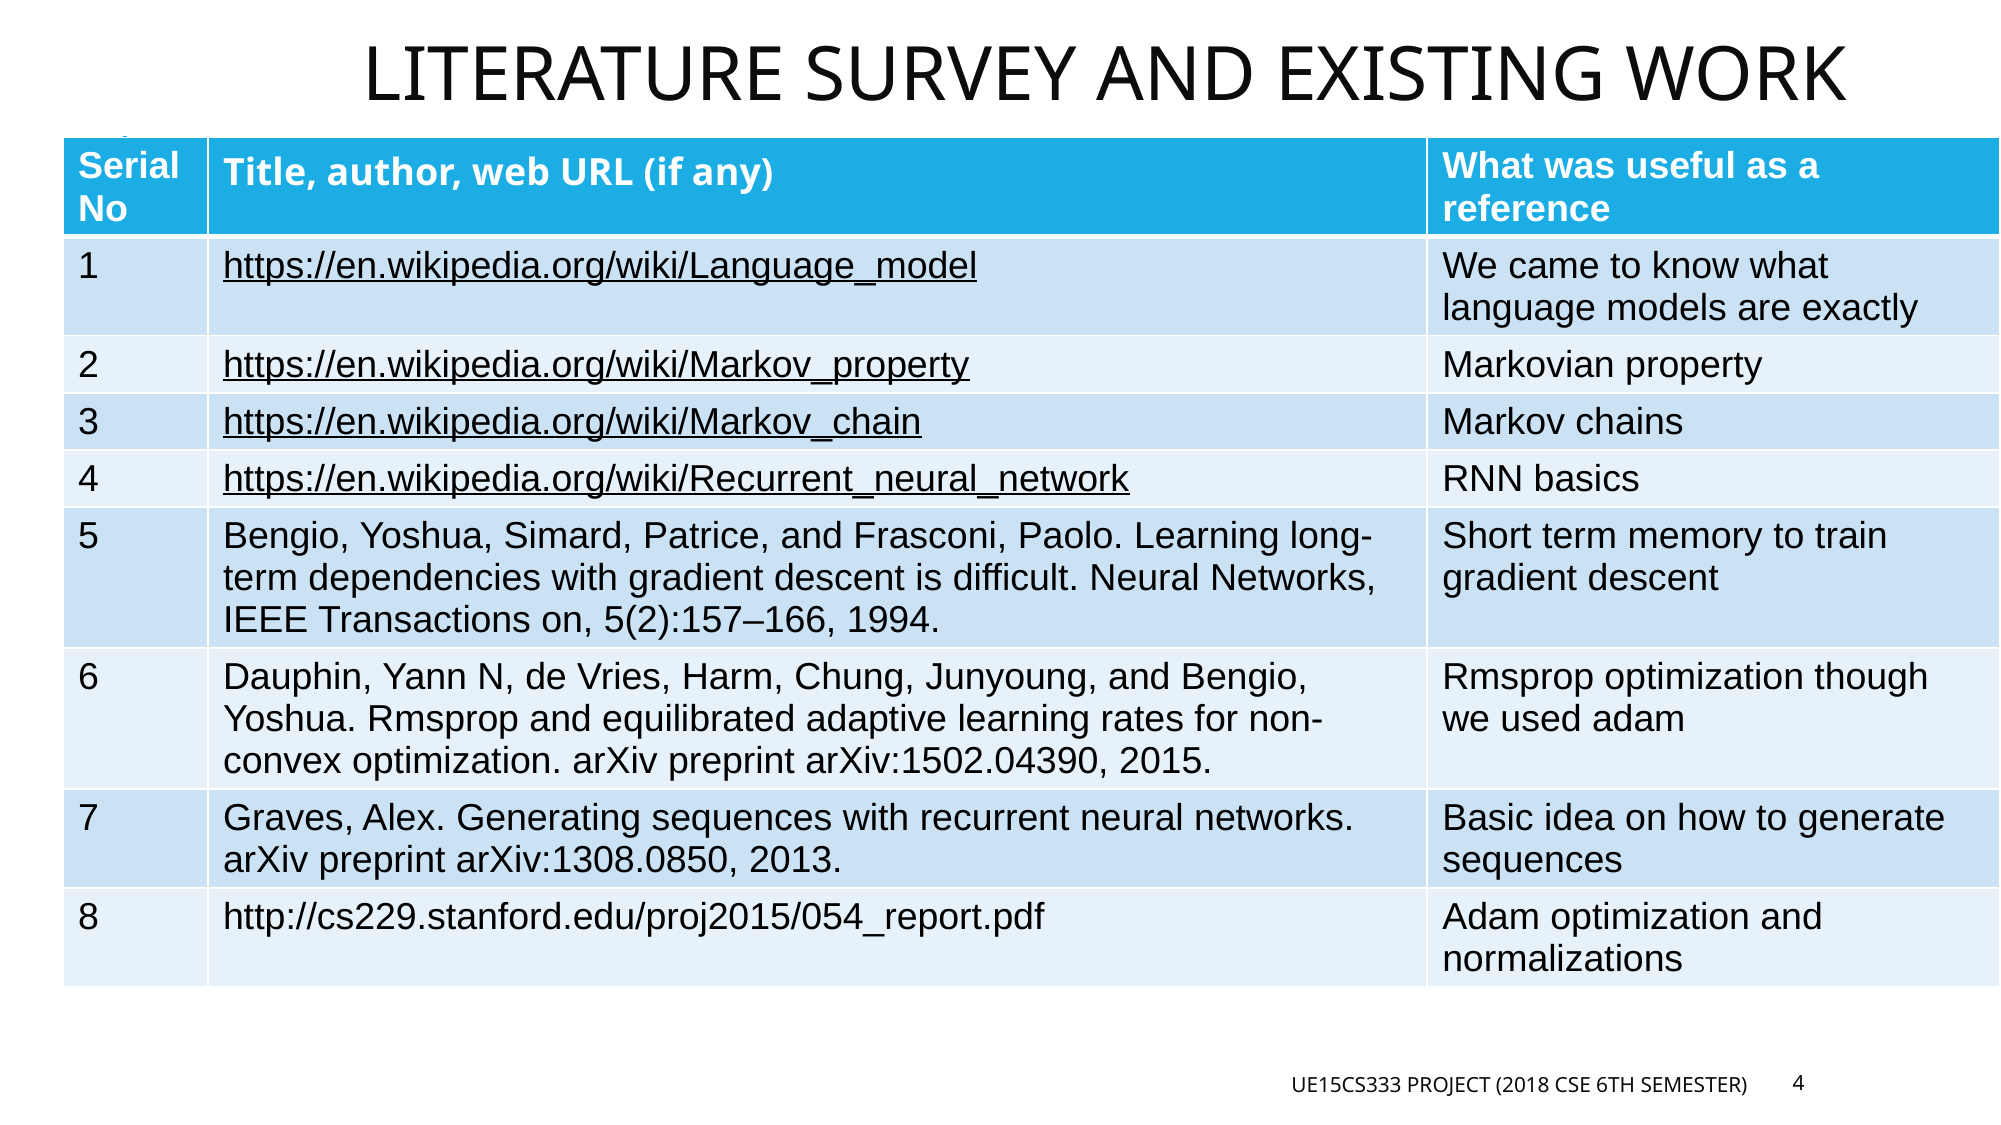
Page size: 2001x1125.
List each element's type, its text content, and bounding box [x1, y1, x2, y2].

table_cell https://en.wikipedia.org/wiki/Language_model [209, 239, 1426, 335]
table_cell Basic idea on how to generate sequences [1428, 790, 1999, 887]
table_header Title, author, web URL (if any) [209, 138, 1426, 234]
table_cell 1 [64, 239, 207, 335]
table_cell https://en.wikipedia.org/wiki/Markov_chain [209, 394, 1426, 449]
table_cell 6 [64, 649, 207, 788]
table_cell Short term memory to train gradient descent [1428, 508, 1999, 647]
title LITERATURE SURVEY AND EXISTING WORK [269, 28, 1966, 119]
table_cell Markov chains [1428, 394, 1999, 449]
table_header Serial No [64, 138, 207, 234]
table_cell Bengio, Yoshua, Simard, Patrice, and Frasconi, Paolo. Learning long-term dependencies with gradient descent is difficult. Neural Networks, IEEE Transactions on, 5(2):157–166, 1994. [209, 508, 1426, 647]
table_cell Rmsprop optimization though we used adam [1428, 649, 1999, 788]
table_cell 7 [64, 790, 207, 887]
table_cell Markovian property [1428, 336, 1999, 392]
table_cell http://cs229.stanford.edu/proj2015/054_report.pdf [209, 889, 1426, 986]
footer UE15CS333 PROJECT (2018 CSE 6TH SEMESTER) [794, 1061, 1763, 1107]
table_cell https://en.wikipedia.org/wiki/Markov_property [209, 336, 1426, 392]
table_cell https://en.wikipedia.org/wiki/Recurrent_neural_network [209, 451, 1426, 506]
table_cell 8 [64, 889, 207, 986]
table_cell 4 [64, 451, 207, 506]
table_header What was useful as a reference [1428, 138, 1999, 234]
table_cell Dauphin, Yann N, de Vries, Harm, Chung, Junyoung, and Bengio, Yoshua. Rmsprop and equilibrated adaptive learning rates for non-convex optimization. arXiv preprint arXiv:1502.04390, 2015. [209, 649, 1426, 788]
slide_number ‹#› [1777, 1061, 1938, 1107]
table_cell Graves, Alex. Generating sequences with recurrent neural networks. arXiv preprint arXiv:1308.0850, 2013. [209, 790, 1426, 887]
table_cell We came to know what language models are exactly [1428, 239, 1999, 335]
table_cell 2 [64, 336, 207, 392]
table_cell Adam optimization and normalizations [1428, 889, 1999, 986]
table_cell 5 [64, 508, 207, 647]
table_cell 3 [64, 394, 207, 449]
table_cell RNN basics [1428, 451, 1999, 506]
